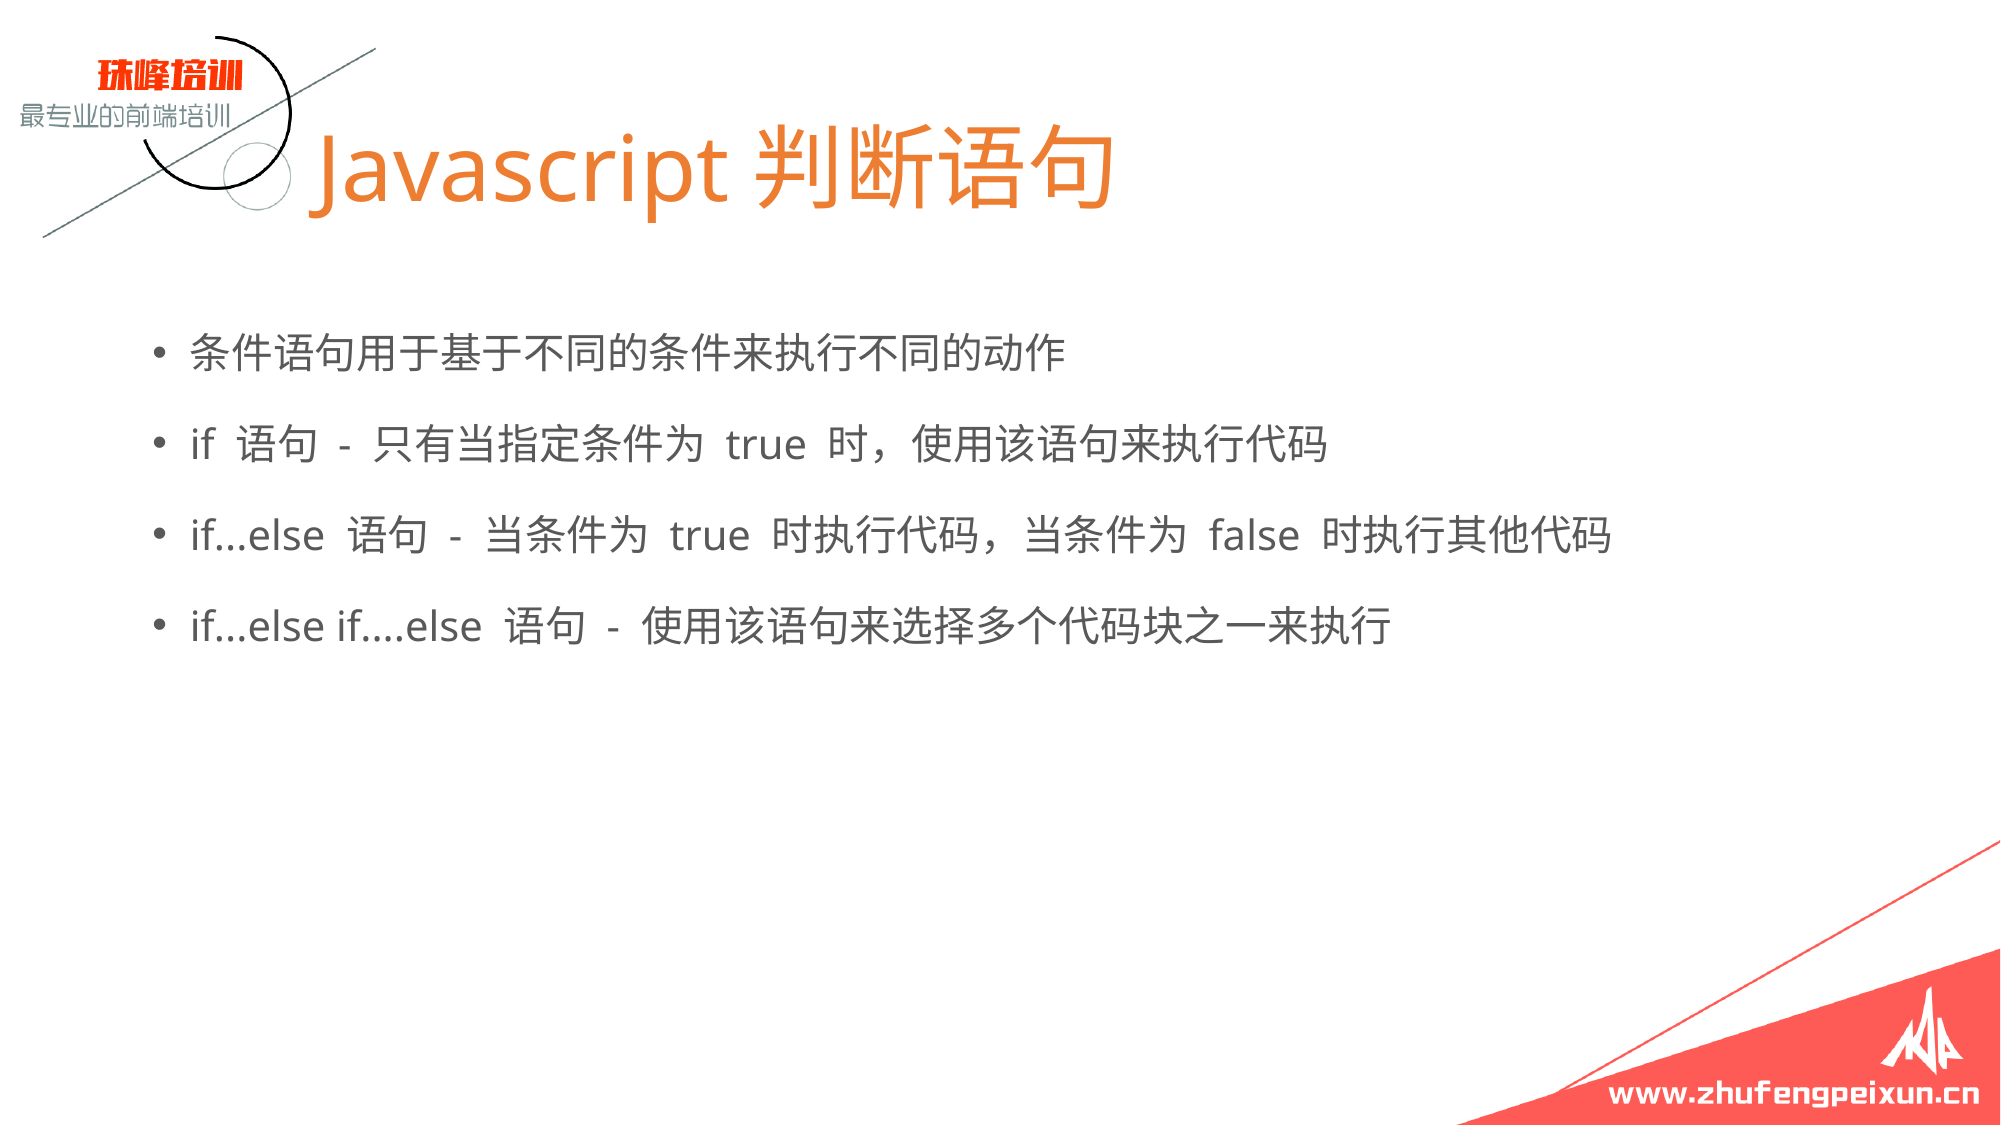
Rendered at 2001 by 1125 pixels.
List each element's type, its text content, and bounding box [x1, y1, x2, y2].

list 条件语句用于基于不同的条件来执行不同的动作 if 语句 - 只有当指定条件为 true 时，使用该语句来执行代码 if...else 语句 - 当条件为 true 时执行代码，当条件为 false 时执行其他代码 if...else if....else 语句 - 使用该语句来选择多个代码块之一来执行 [137, 299, 1863, 1014]
picture [1437, 796, 2001, 1125]
picture [18, 36, 376, 238]
title Javascript判断语句 [302, 114, 1799, 248]
